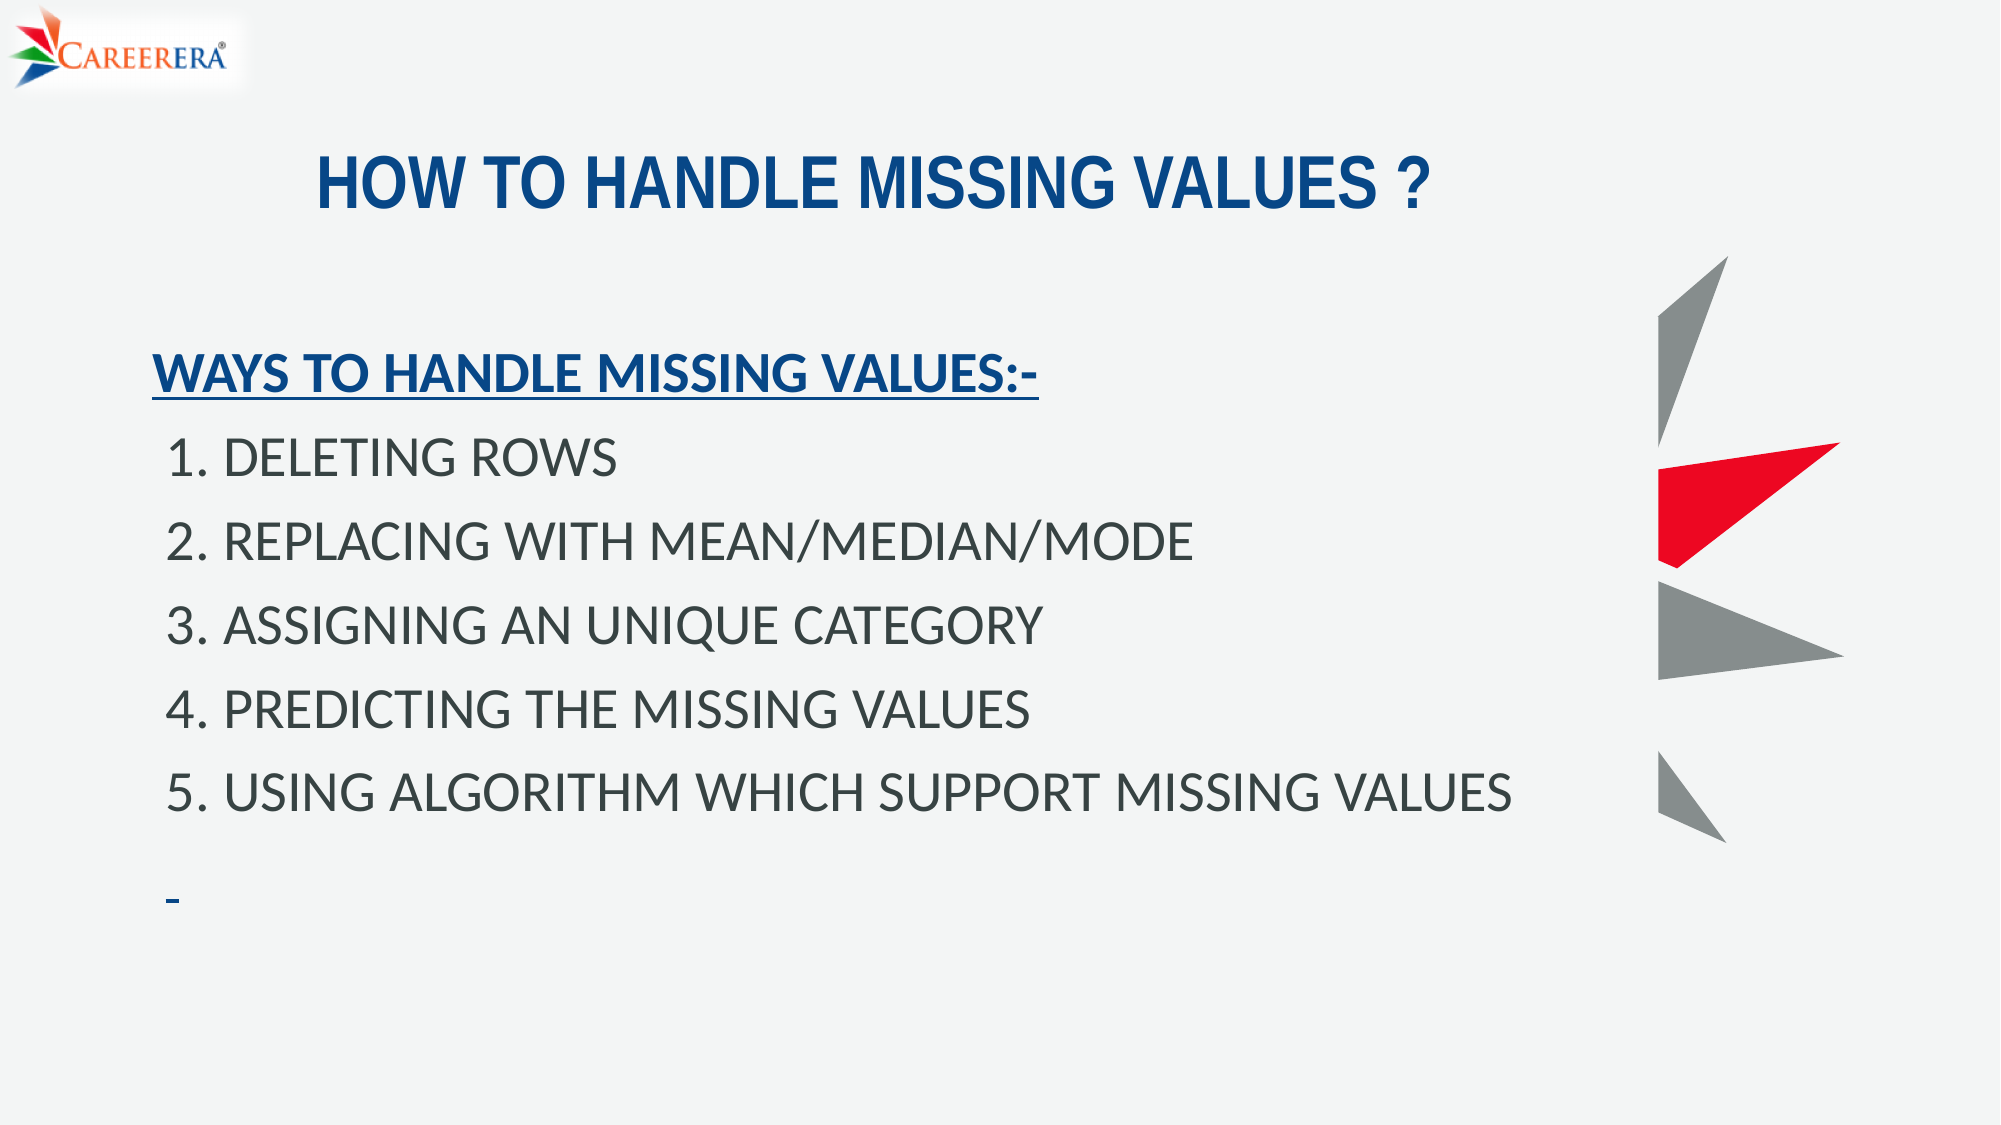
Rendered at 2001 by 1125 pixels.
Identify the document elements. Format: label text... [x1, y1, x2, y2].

list WAYS TO HANDLE MISSING VALUES:- 1. DELETING ROWS 2. REPLACING WITH MEAN/MEDIAN/MODE 3. ASSIGNING AN UNIQUE CATEGORY 4. PREDICTING THE MISSING VALUES 5. USING ALGORITHM WHICH SUPPORT MISSING VALUES [137, 316, 1622, 1018]
title HOW TO HANDLE MISSING VALUES ? [133, 90, 1617, 278]
picture [0, 0, 262, 108]
